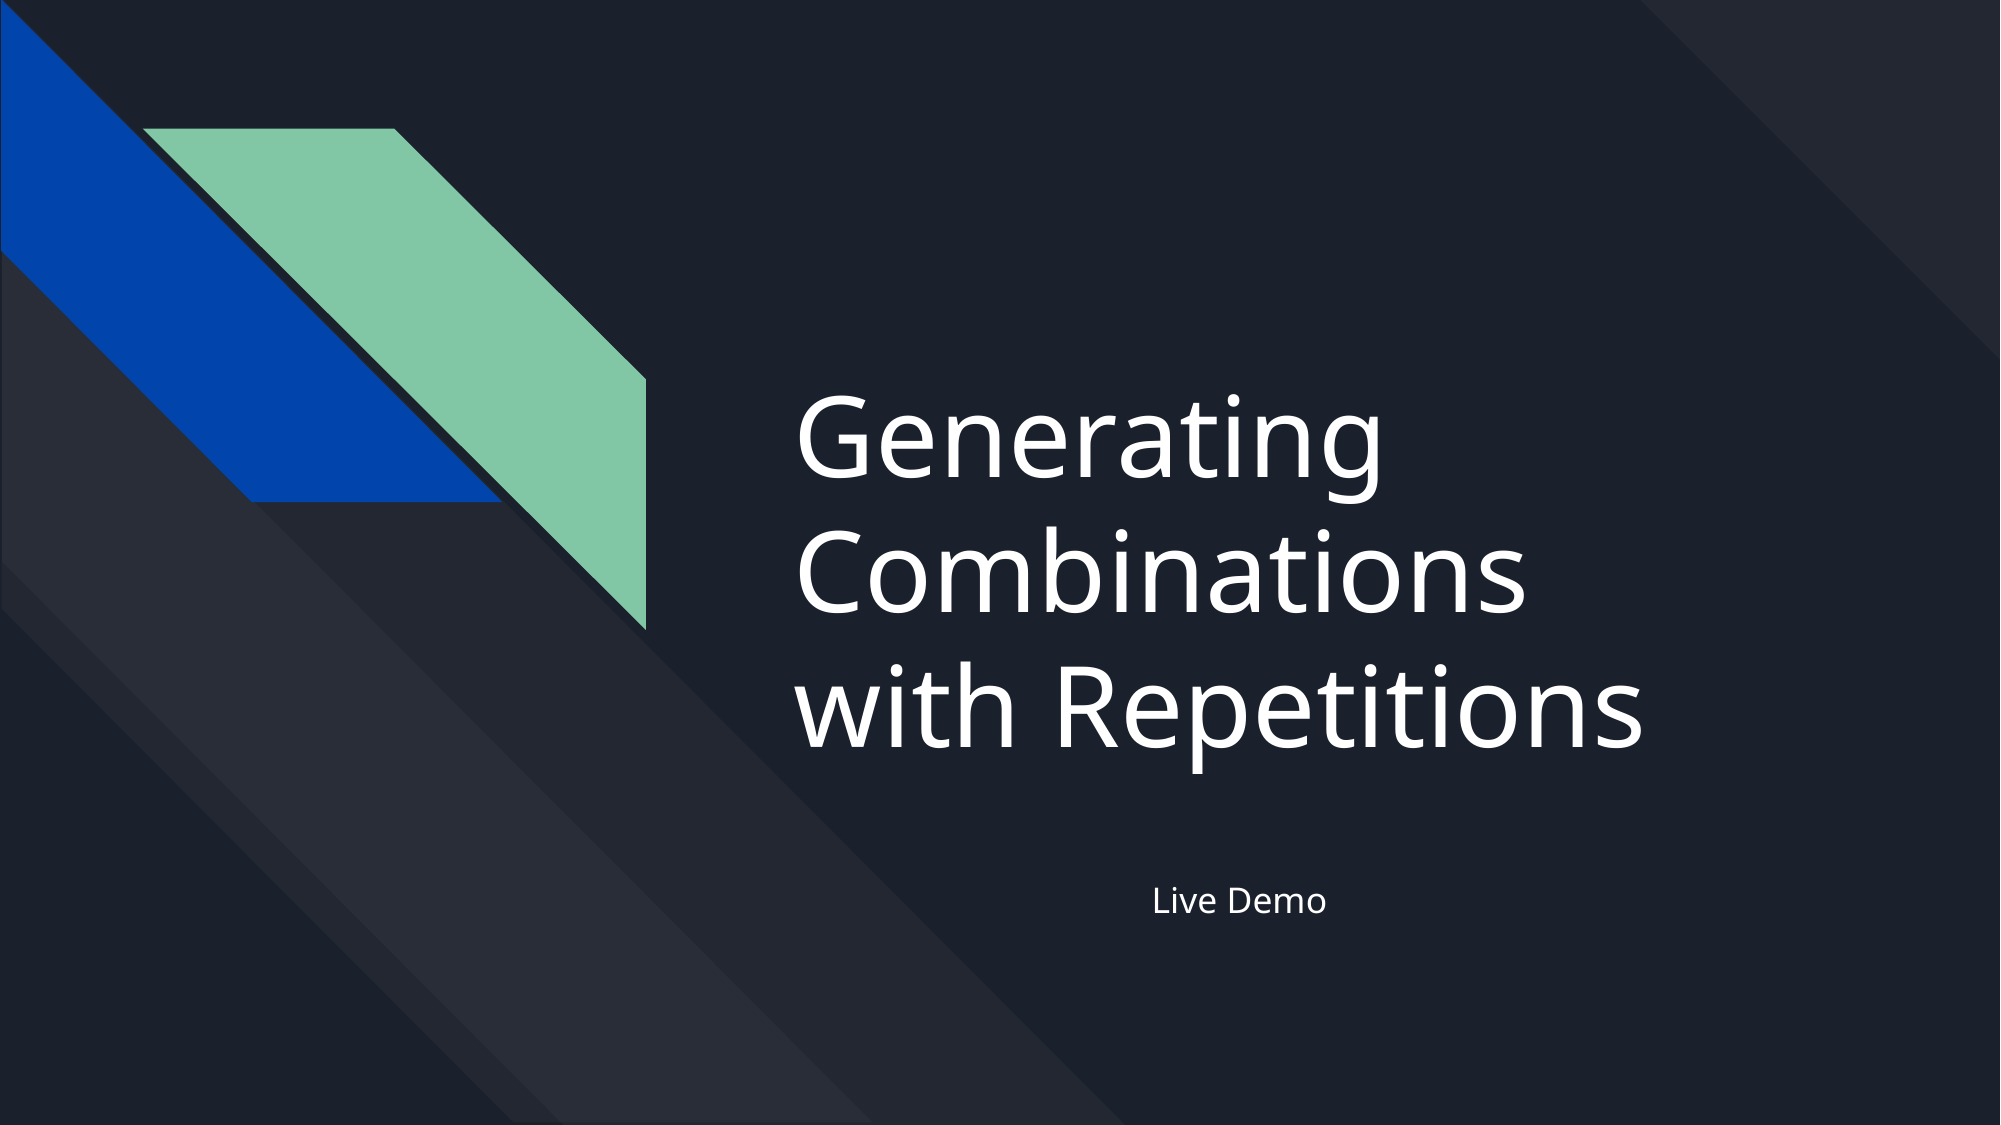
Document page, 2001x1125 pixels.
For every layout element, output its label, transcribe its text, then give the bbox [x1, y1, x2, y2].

title Generating Combinations with Repetitions [773, 345, 1872, 691]
subtitle Live Demo [1111, 858, 1871, 970]
